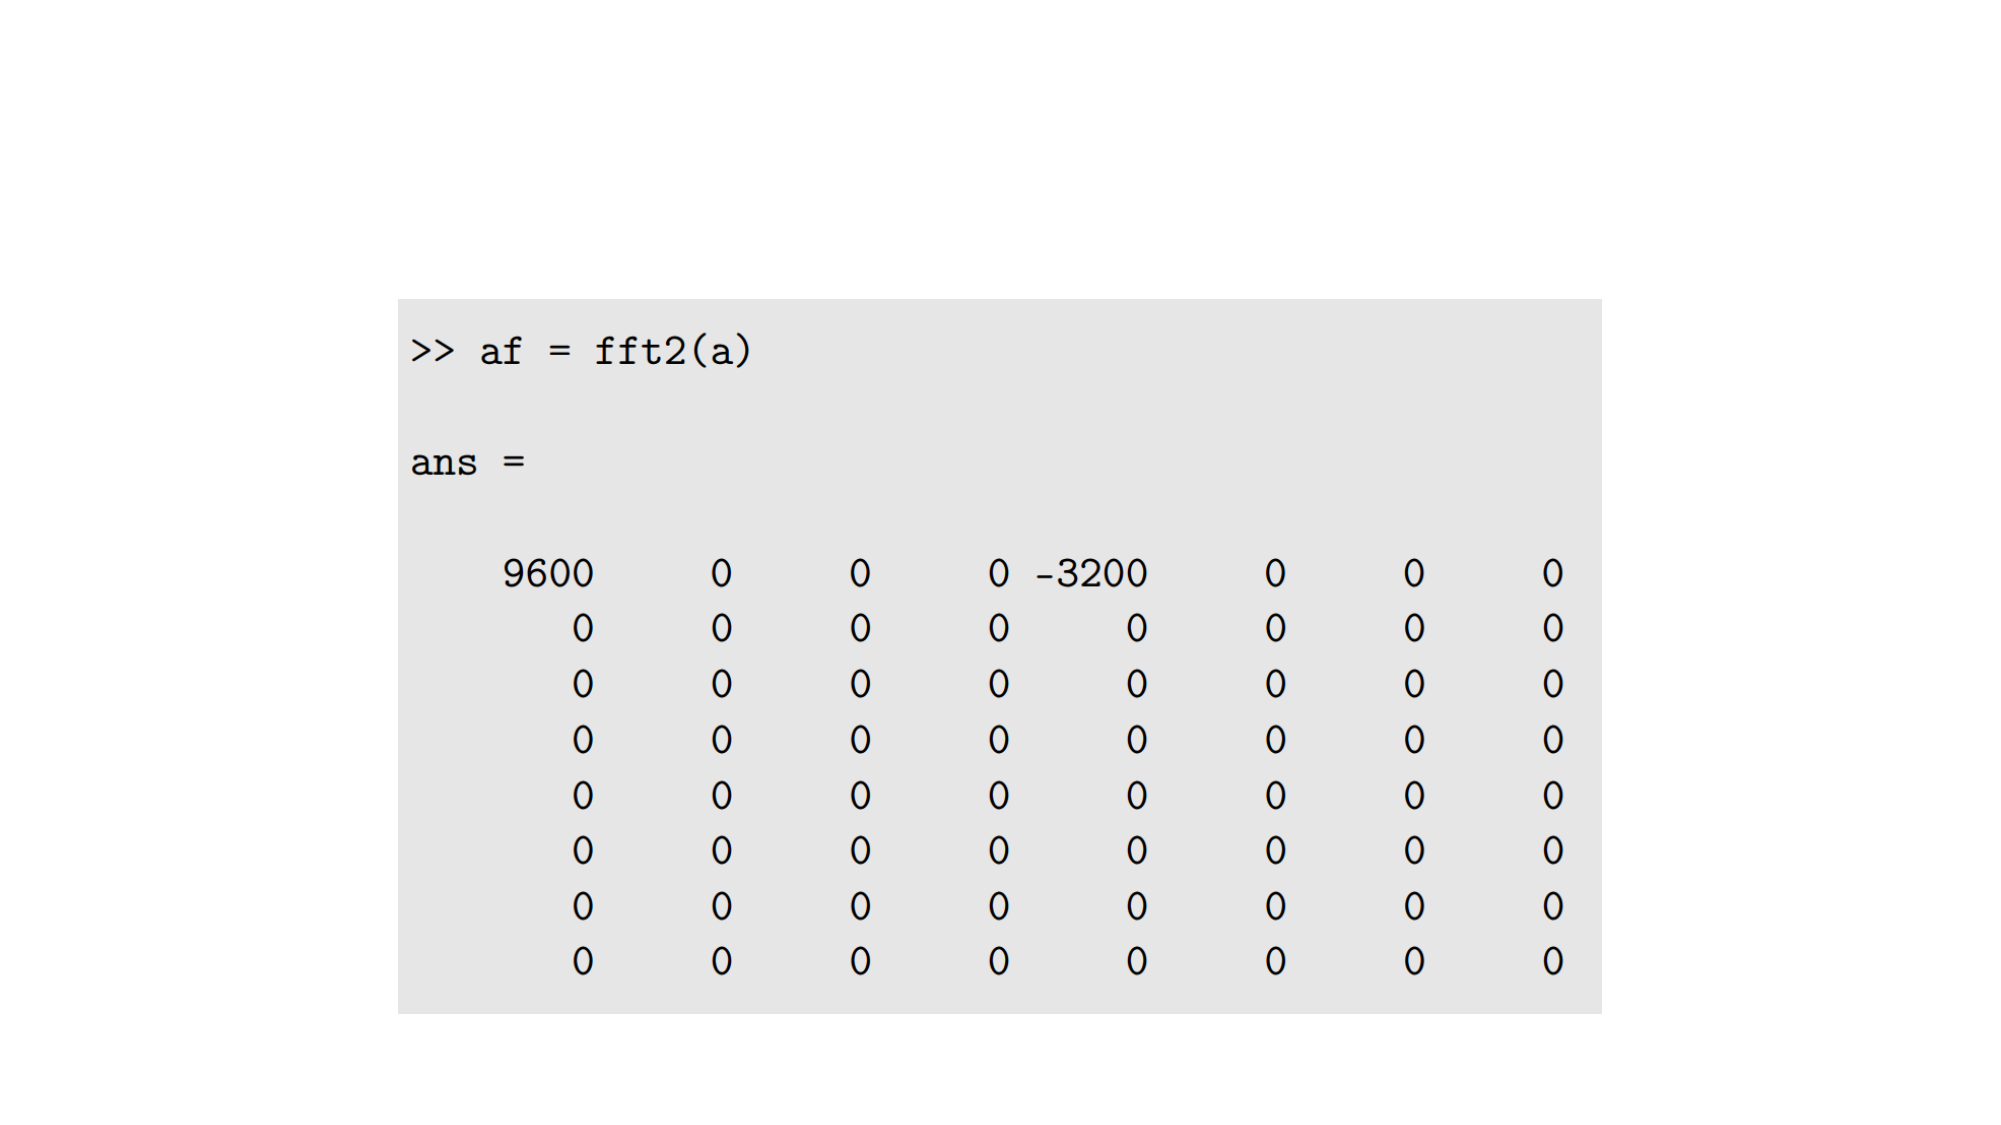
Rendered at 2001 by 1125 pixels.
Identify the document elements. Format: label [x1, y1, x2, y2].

list [398, 299, 1602, 1014]
